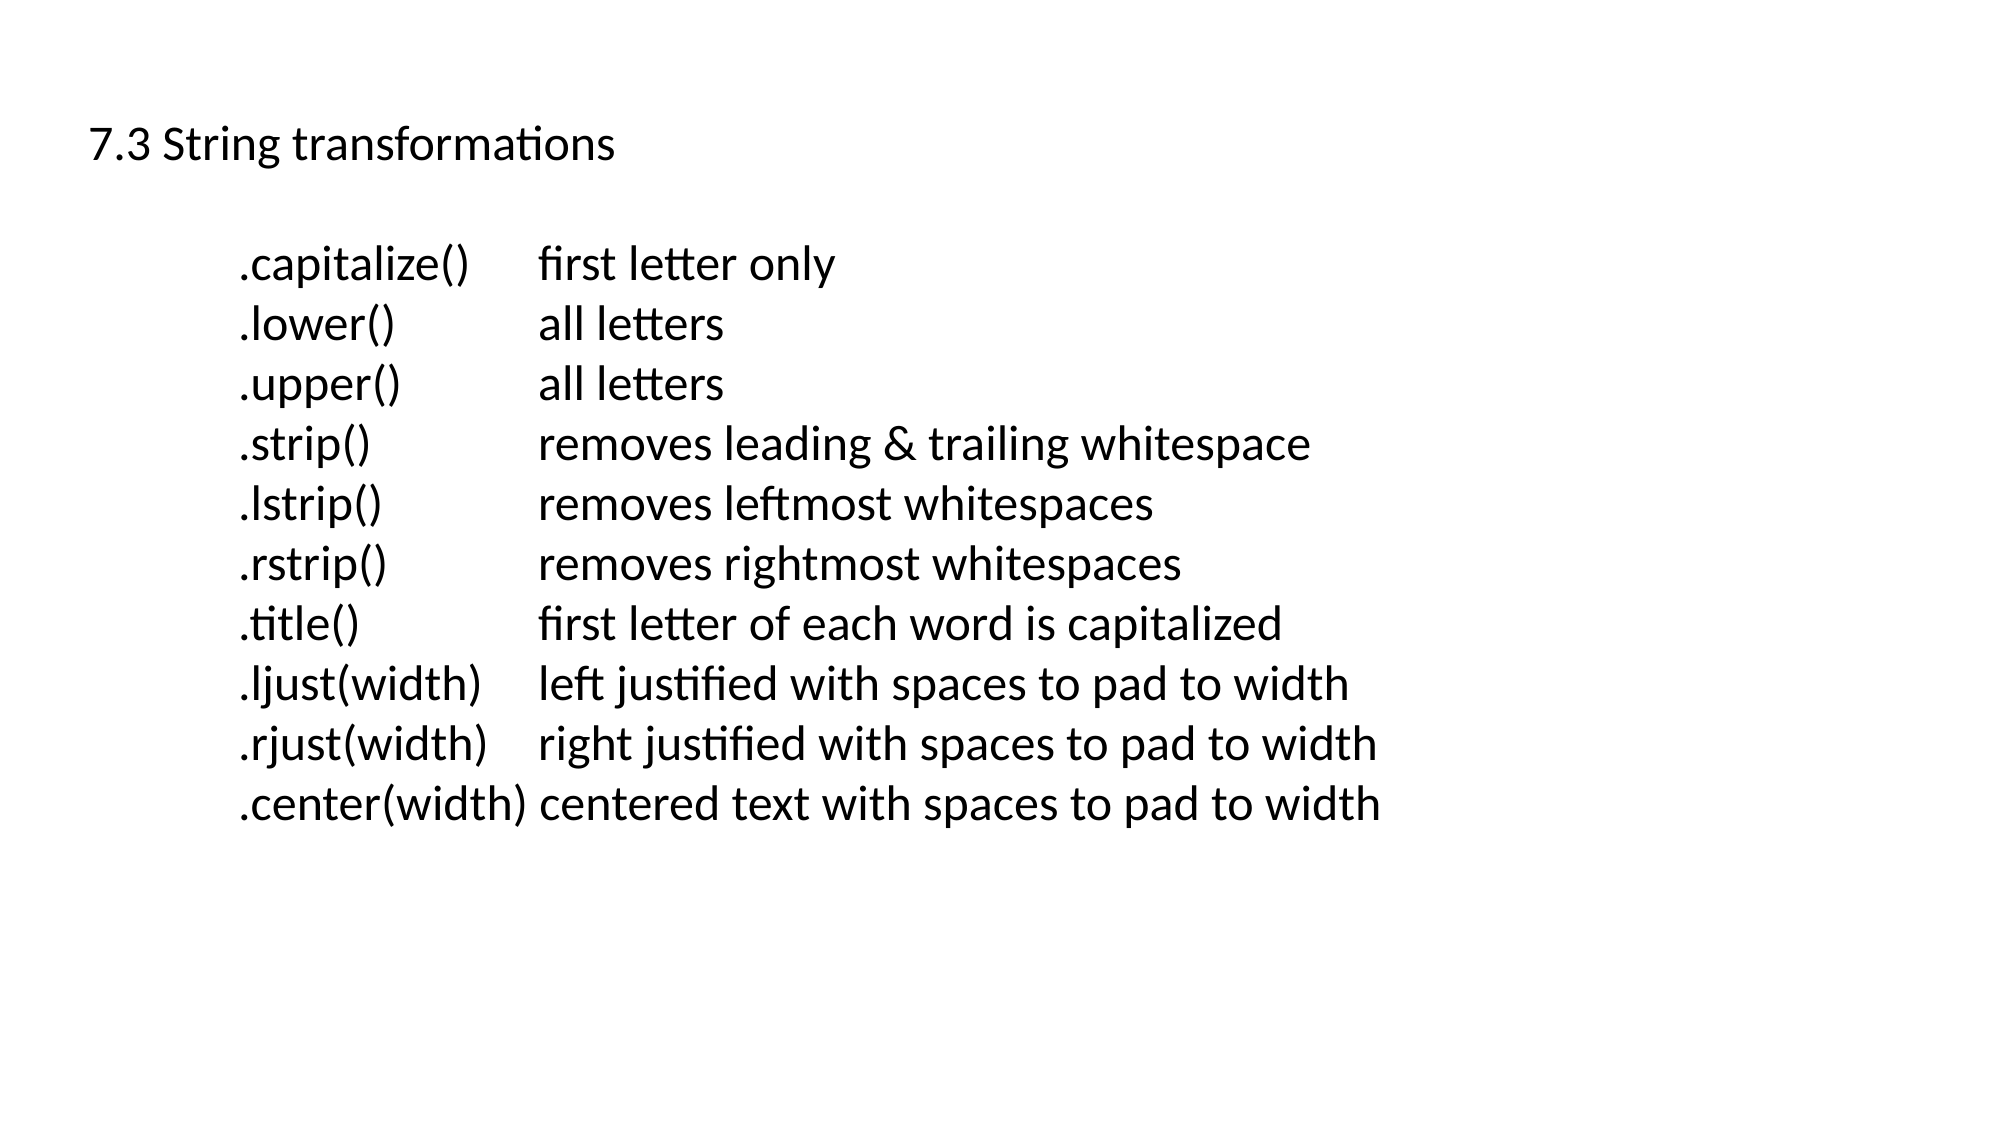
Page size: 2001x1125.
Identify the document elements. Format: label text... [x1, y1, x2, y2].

text_box 7.3 String transformations .capitalize() first letter only .lower() all letters .upper() all letters .strip() removes leading & trailing whitespace .lstrip() removes leftmost whitespaces .rstrip() removes rightmost whitespaces .title() first letter of each word is capitalized .ljust(width) left justified with spaces to pad to width .rjust(width) right justified with spaces to pad to width .center(width) centered text with spaces to pad to width [73, 103, 1944, 838]
